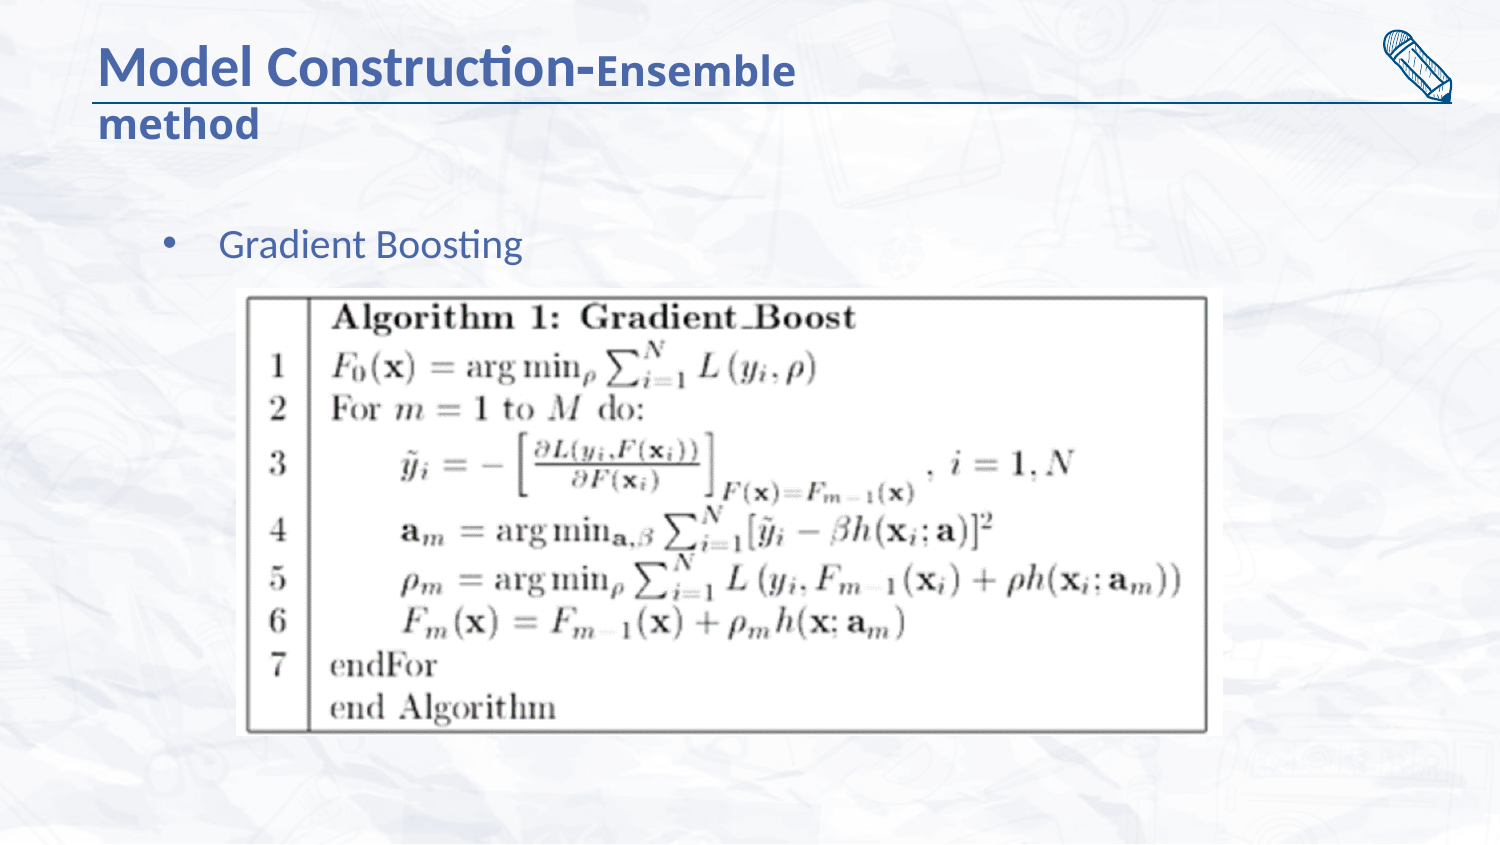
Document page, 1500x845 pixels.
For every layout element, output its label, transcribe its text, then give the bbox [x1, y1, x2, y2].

picture [235, 288, 1223, 736]
text_box Model Construction-Ensemble method [82, 20, 957, 156]
text_box Gradient Boosting [147, 209, 1382, 510]
